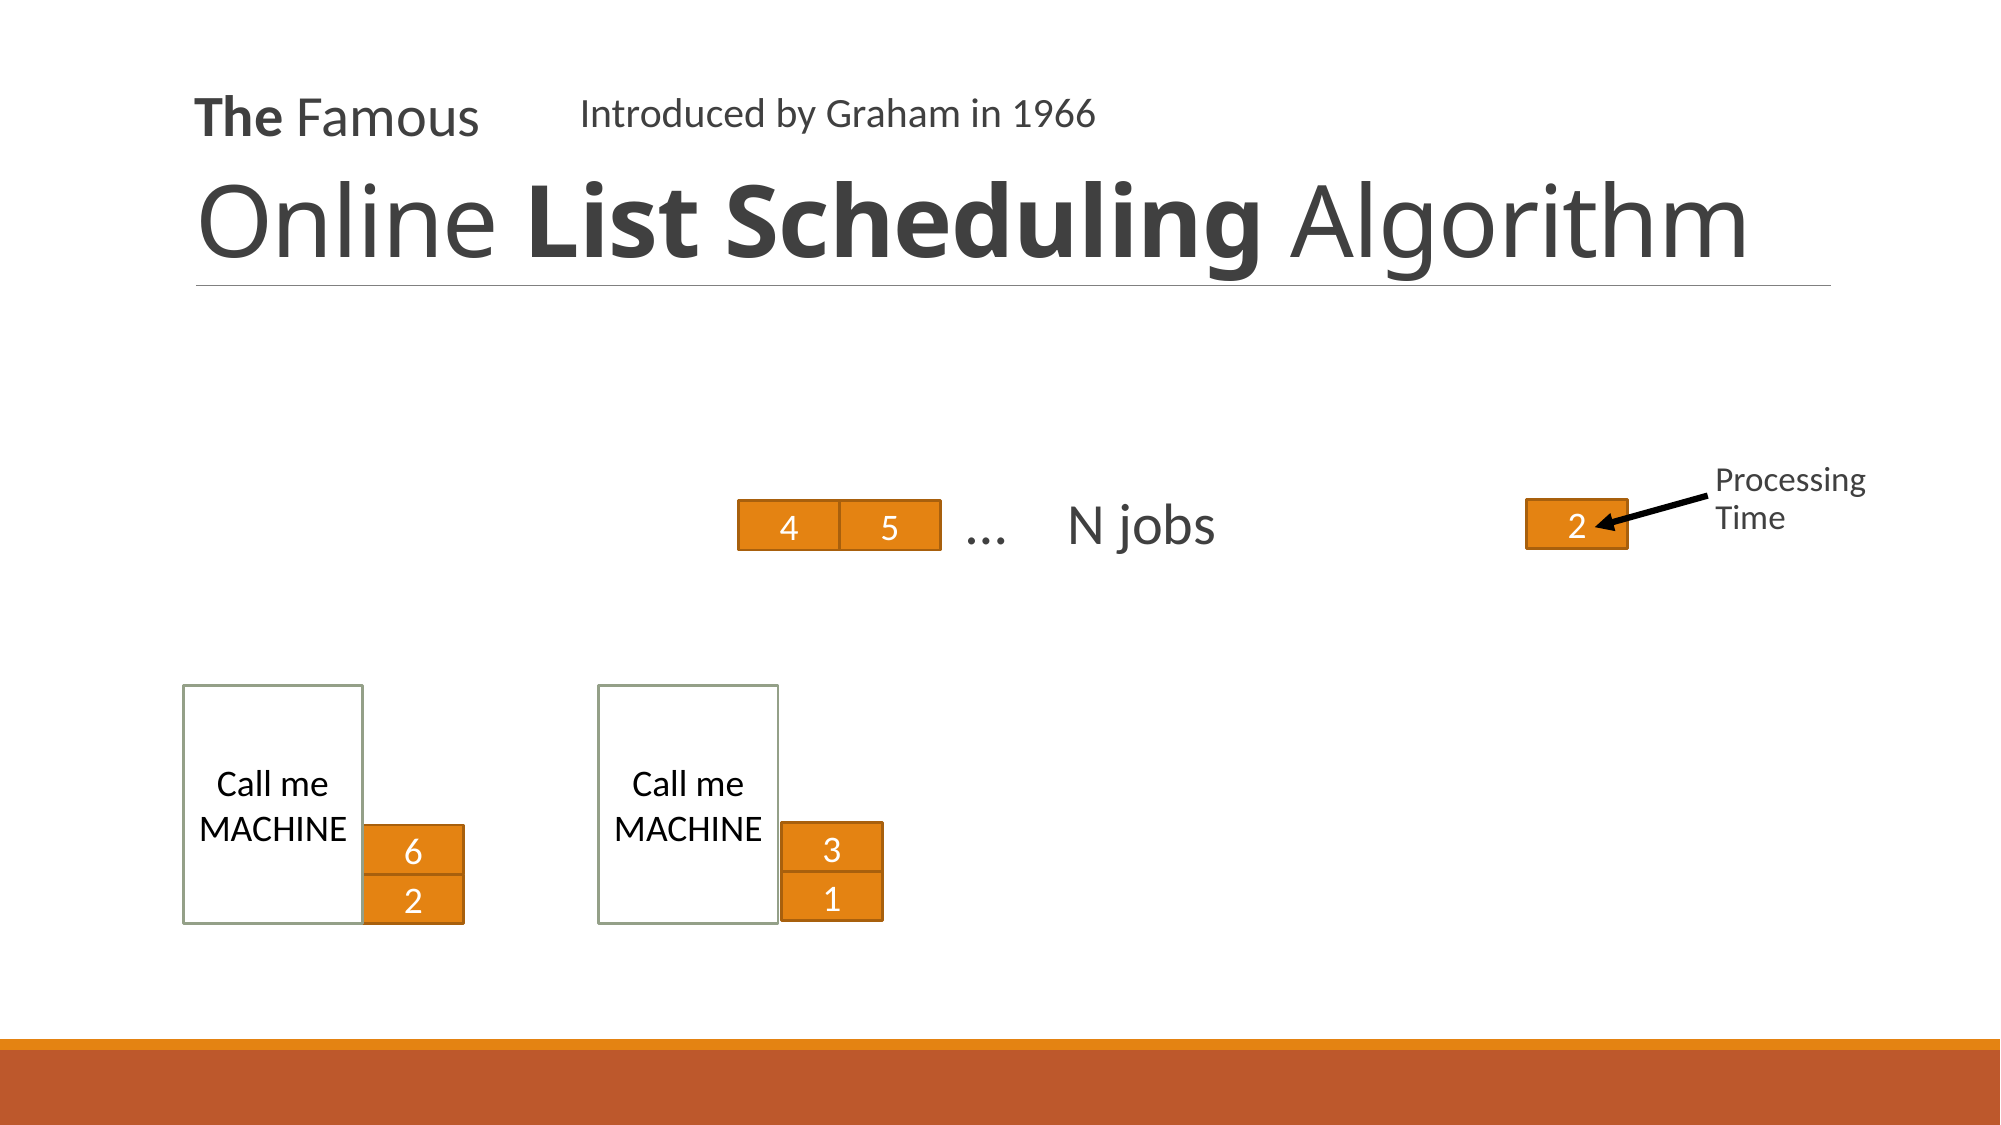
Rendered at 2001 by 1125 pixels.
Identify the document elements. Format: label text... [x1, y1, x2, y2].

text_box 2 [1525, 498, 1629, 550]
text_box … [951, 486, 1052, 578]
text_box Introduced by Graham in 1966 [564, 84, 1196, 210]
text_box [1594, 494, 1709, 528]
text_box 2 [364, 875, 465, 925]
text_box Online List Scheduling Algorithm [179, 46, 1830, 285]
text_box Call me MACHINE [182, 684, 364, 925]
text_box Processing Time [1702, 453, 1920, 546]
text_box N jobs [1052, 486, 1232, 578]
text_box Call me MACHINE [597, 684, 779, 925]
text_box The Famous [179, 79, 525, 184]
text_box 5 [838, 499, 942, 551]
text_box 3 [780, 821, 884, 873]
text_box 6 [364, 824, 465, 875]
text_box 4 [737, 499, 838, 551]
text_box 1 [780, 873, 884, 922]
